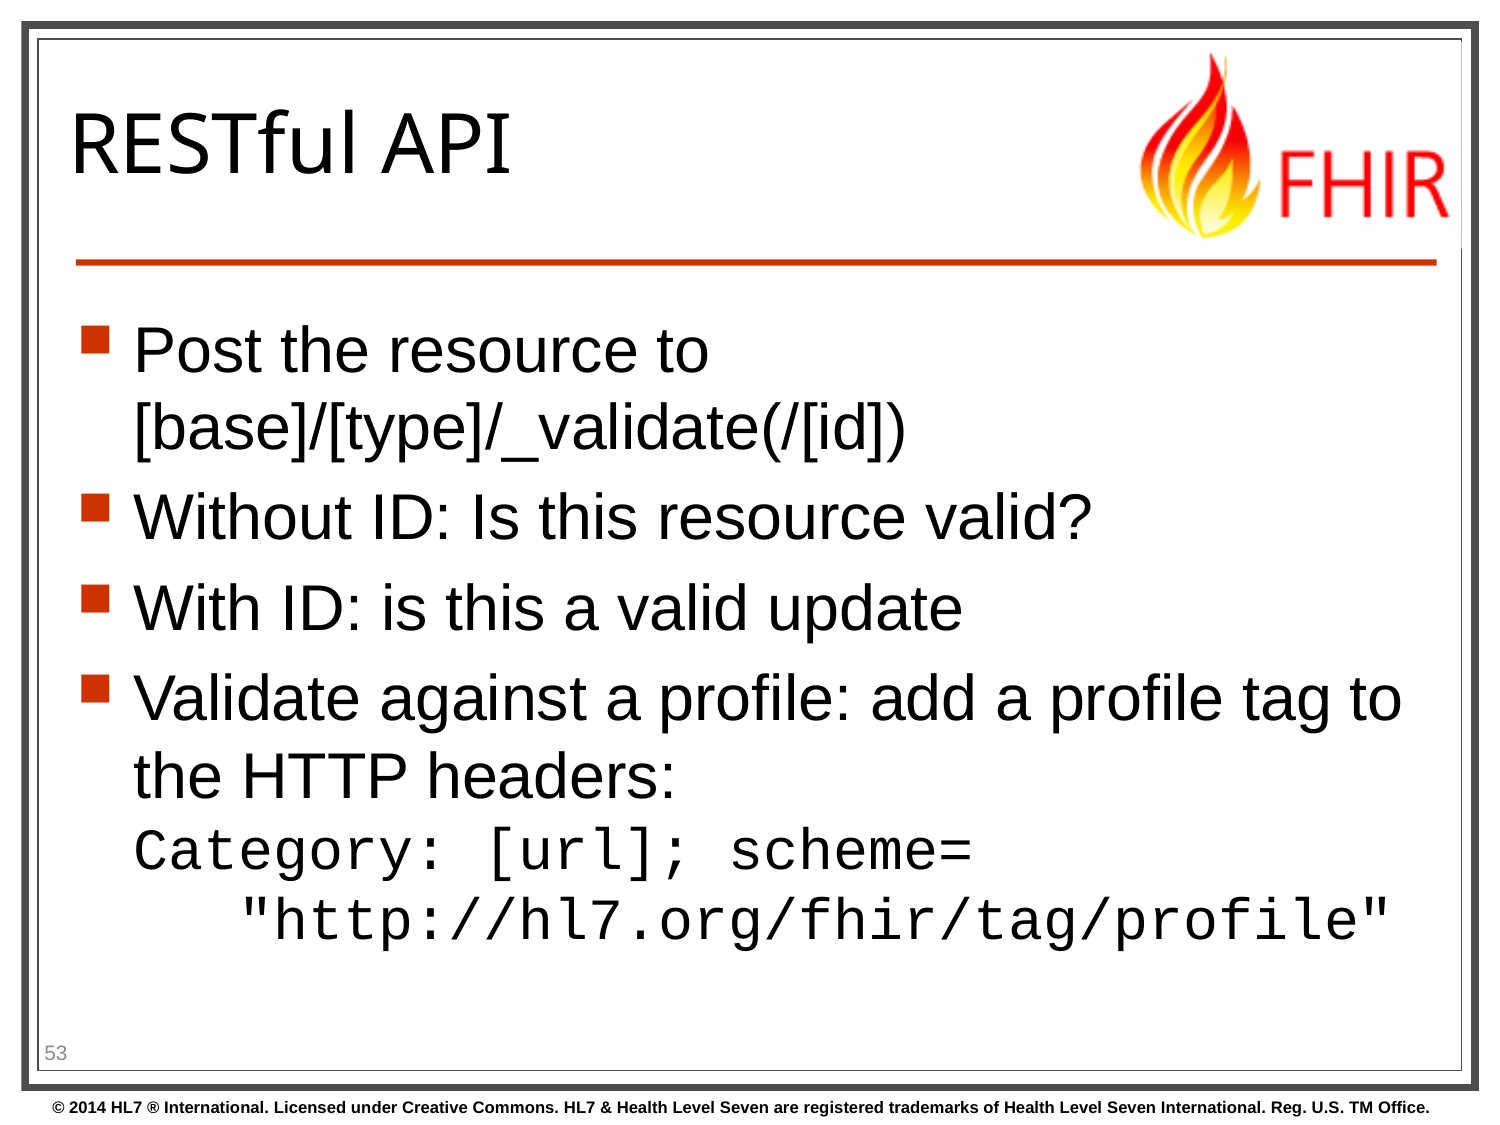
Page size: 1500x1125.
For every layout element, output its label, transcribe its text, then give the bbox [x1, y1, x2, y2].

title RESTful API [53, 54, 1128, 244]
picture [1128, 42, 1462, 249]
slide_number 53 [29, 1034, 148, 1071]
list Post the resource to [base]/[type]/_validate(/[id]) Without ID: Is this resource valid? With ID: is this a valid update Validate against a profile: add a profile tag to the HTTP headers: Category: [url]; scheme= "http://hl7.org/fhir/tag/profile" [62, 299, 1438, 1035]
